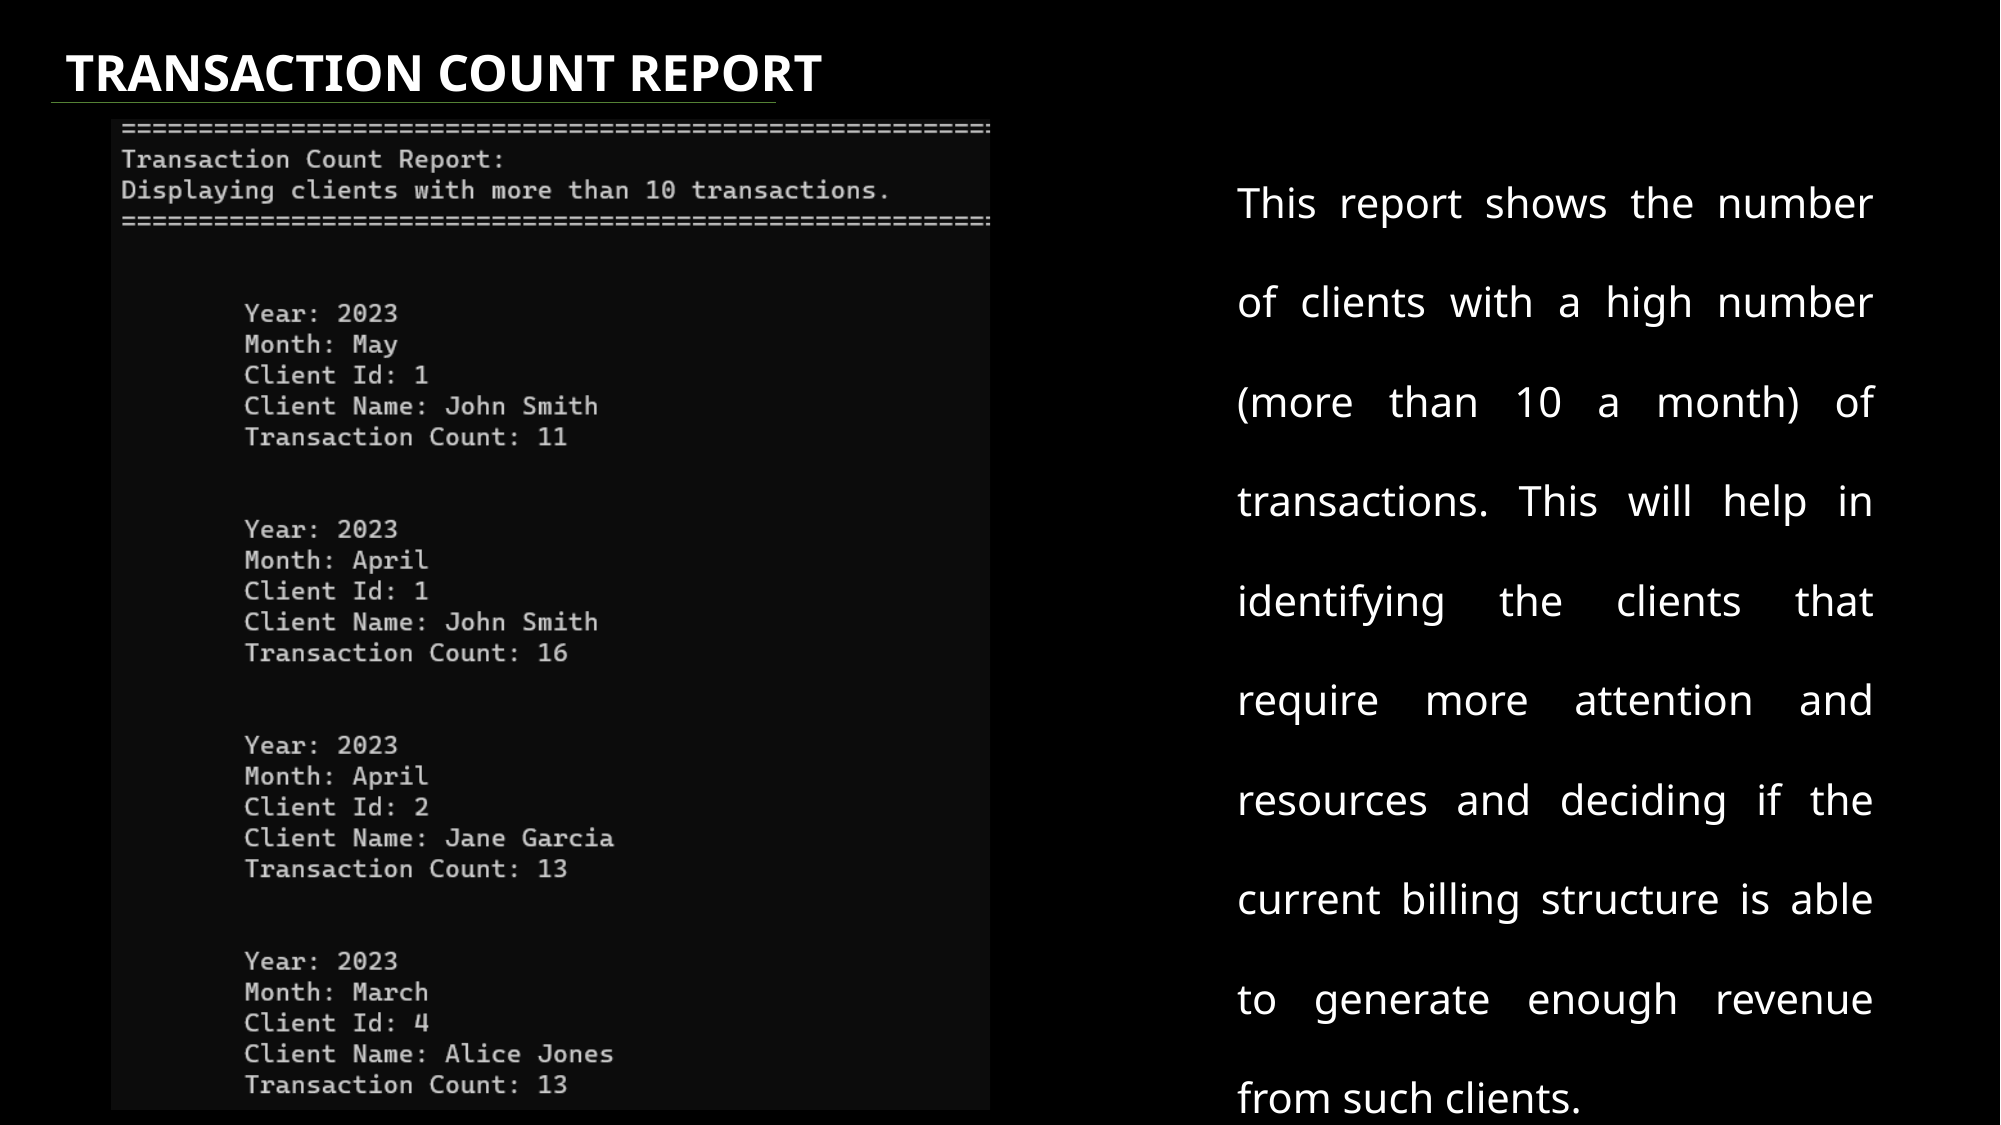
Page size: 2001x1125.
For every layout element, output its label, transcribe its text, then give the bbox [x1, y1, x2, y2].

picture [110, 119, 991, 1110]
text_box TRANSACTION COUNT REPORT [50, 34, 890, 110]
text_box This report shows the number of clients with a high number (more than 10 a month) of transactions. This will help in identifying the clients that require more attention and resources and deciding if the current billing structure is able to generate enough revenue from such clients. [1147, 119, 1889, 1125]
